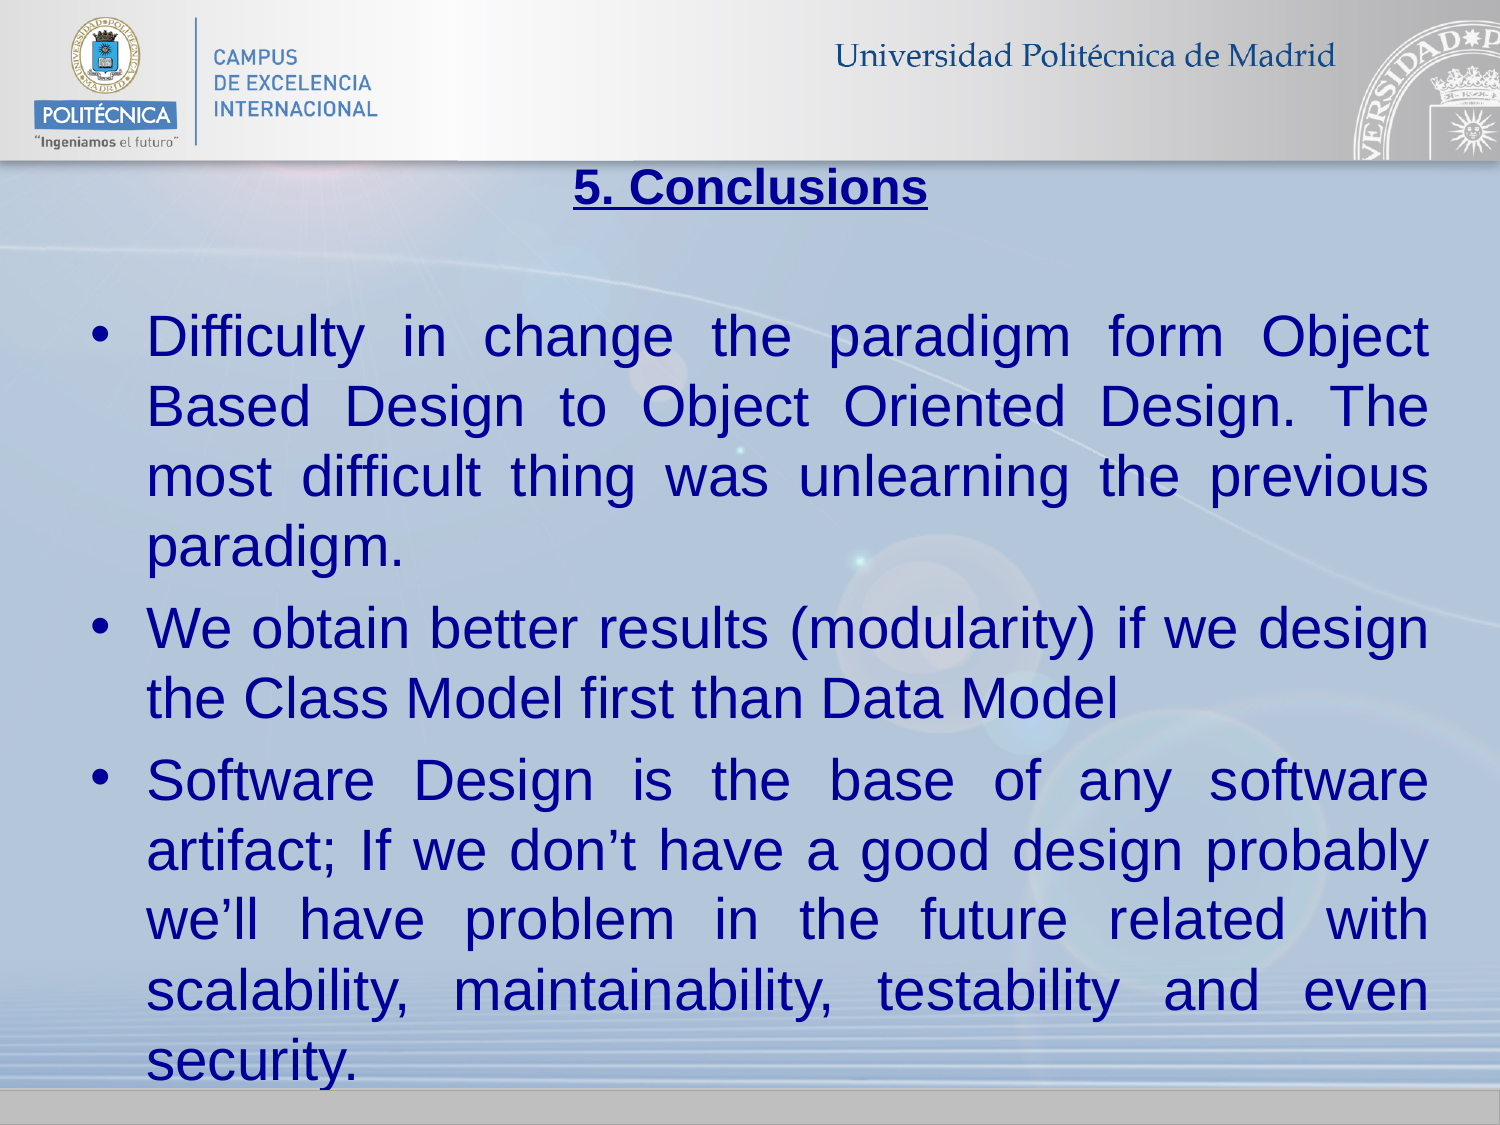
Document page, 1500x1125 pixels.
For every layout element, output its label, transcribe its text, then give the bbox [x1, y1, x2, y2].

picture [0, 0, 1500, 1090]
list Difficulty in change the paradigm form Object Based Design to Object Oriented Design. The most difficult thing was unlearning the previous paradigm. We obtain better results (modularity) if we design the Class Model first than Data Model Software Design is the base of any software artifact; If we don’t have a good design probably we’ll have problem in the future related with scalability, maintainability, testability and even security. [74, 290, 1448, 1071]
text_box [0, 1090, 1500, 1125]
title 5. Conclusions [64, 125, 1437, 244]
